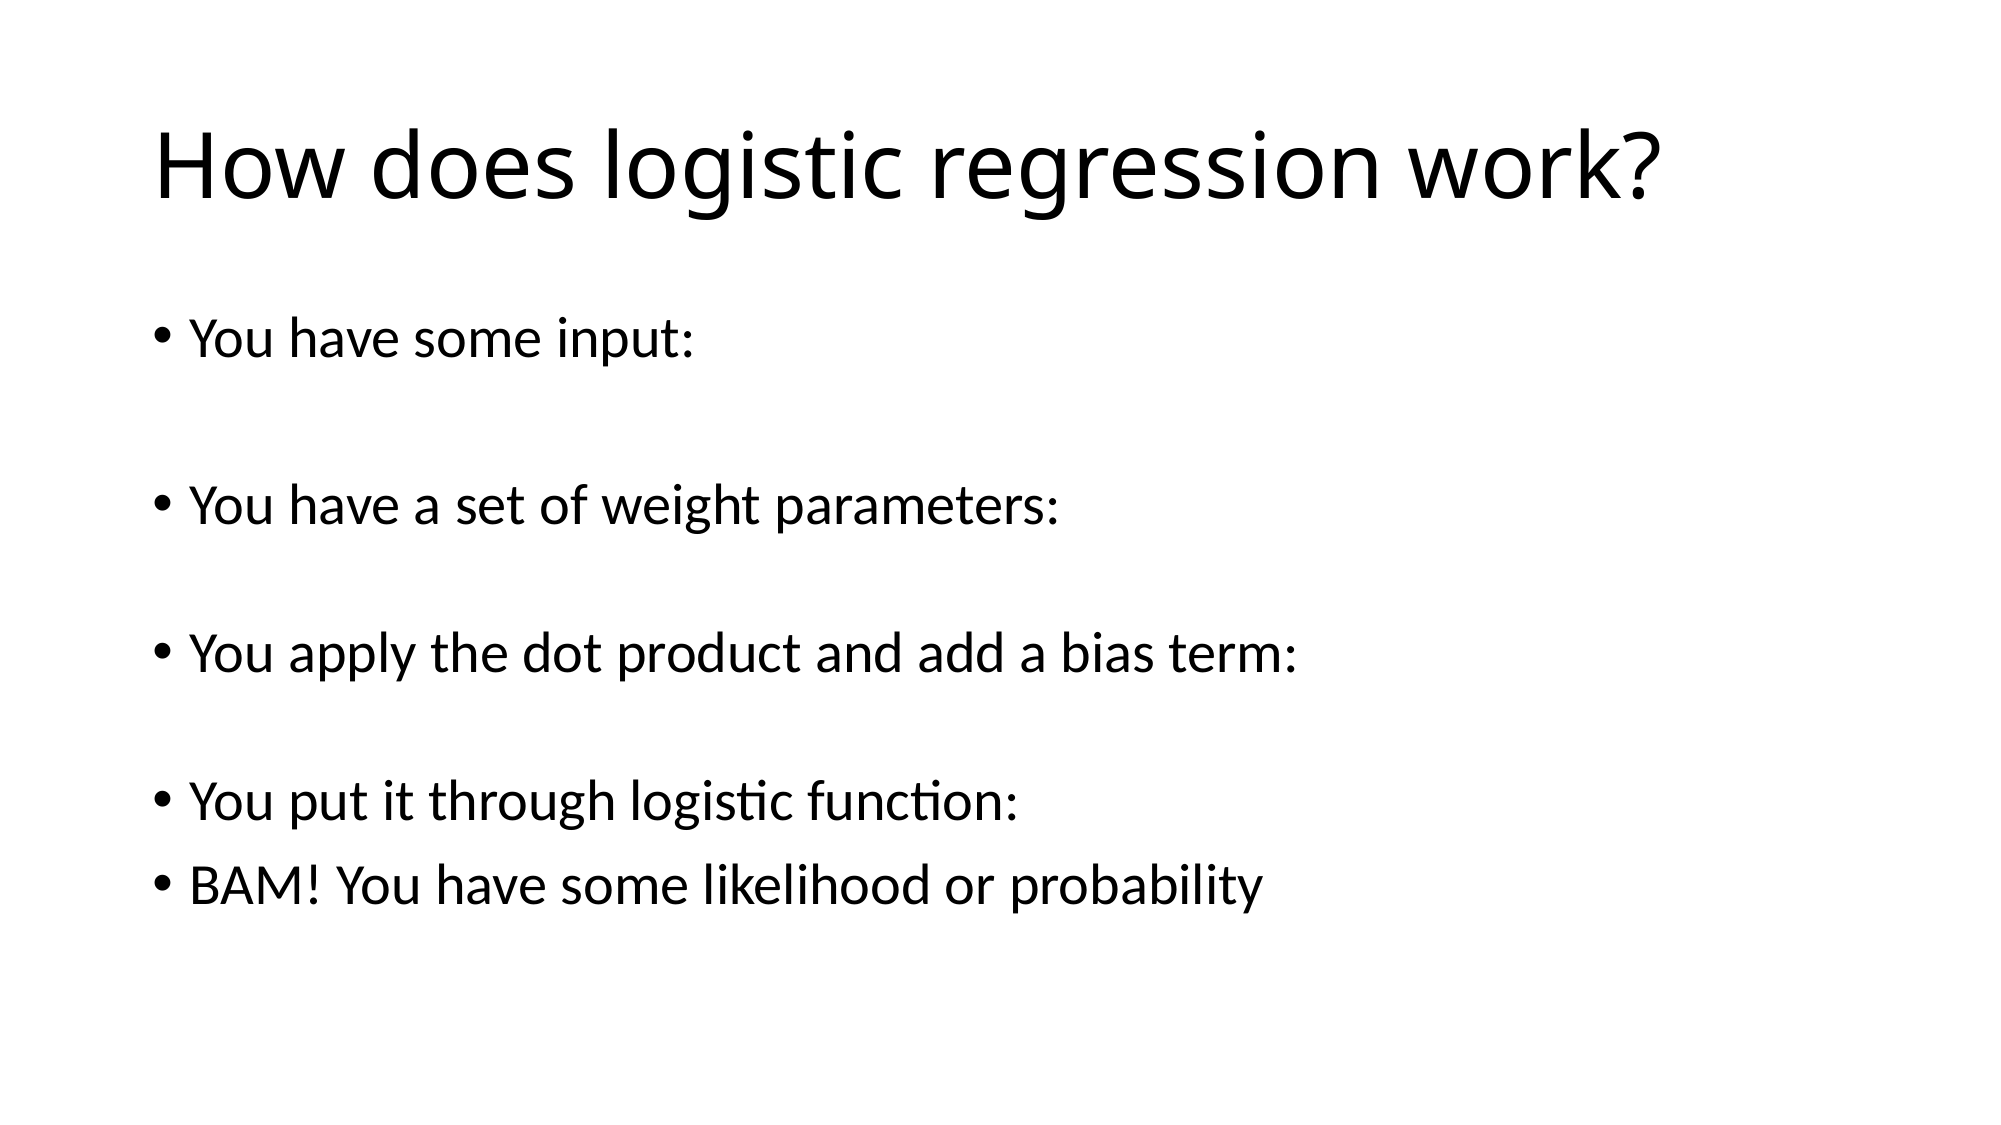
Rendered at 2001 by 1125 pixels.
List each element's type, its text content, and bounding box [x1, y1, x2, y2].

title How does logistic regression work? [137, 59, 1863, 278]
